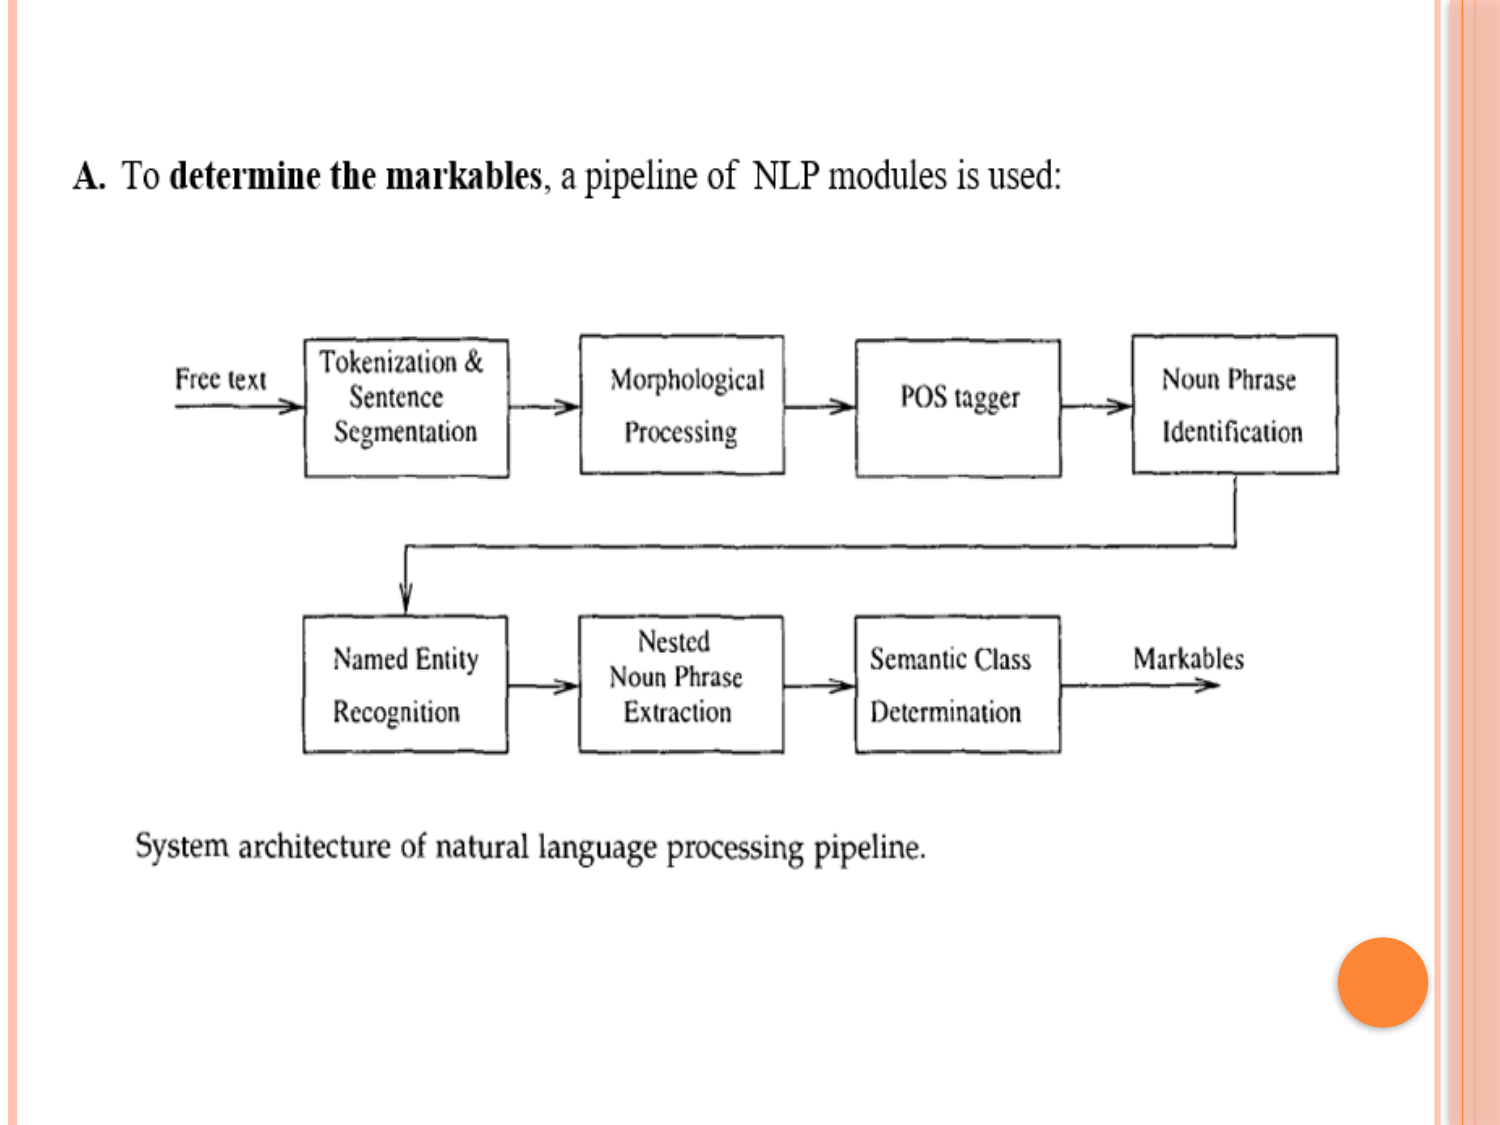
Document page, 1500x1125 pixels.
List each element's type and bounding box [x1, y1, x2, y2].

picture [49, 124, 1355, 879]
